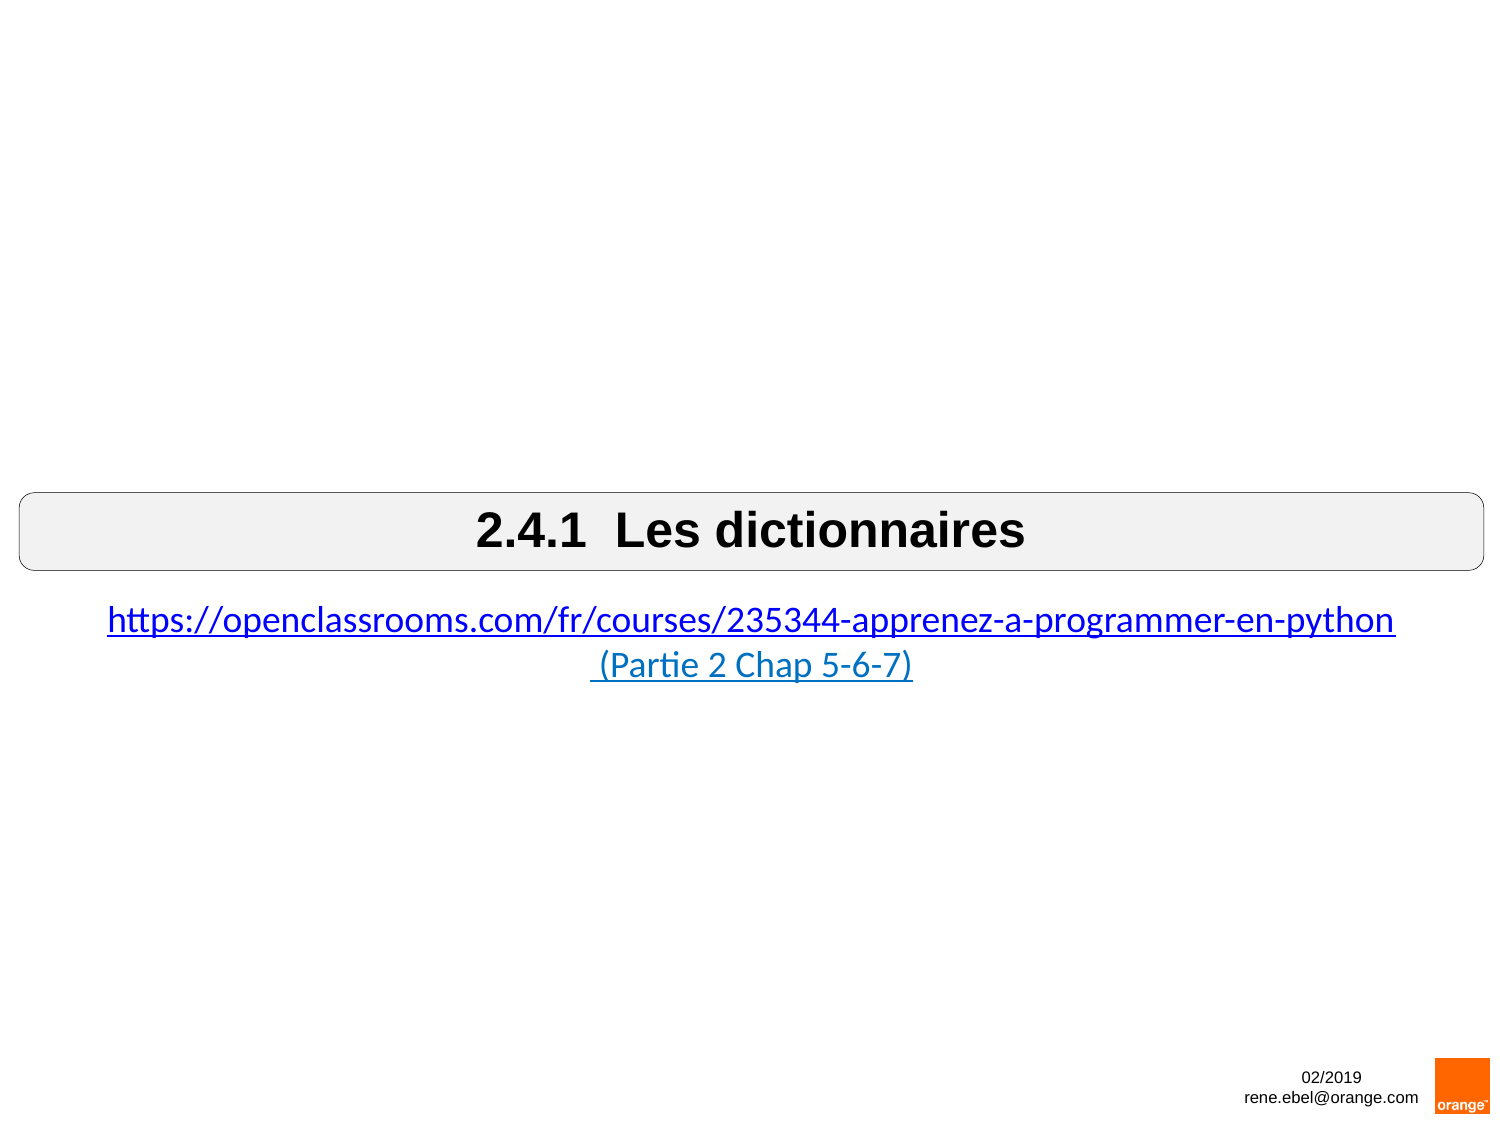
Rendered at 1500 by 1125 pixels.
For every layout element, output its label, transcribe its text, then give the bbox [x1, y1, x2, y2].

text_box 02/2019 rene.ebel@orange.com [1228, 1059, 1435, 1114]
text_box 2.4.1 Les dictionnaires [0, 490, 1500, 573]
picture [1435, 1058, 1490, 1114]
text_box https://openclassrooms.com/fr/courses/235344-apprenez-a-programmer-en-python (Partie 2 Chap 5-6-7) [19, 587, 1484, 693]
